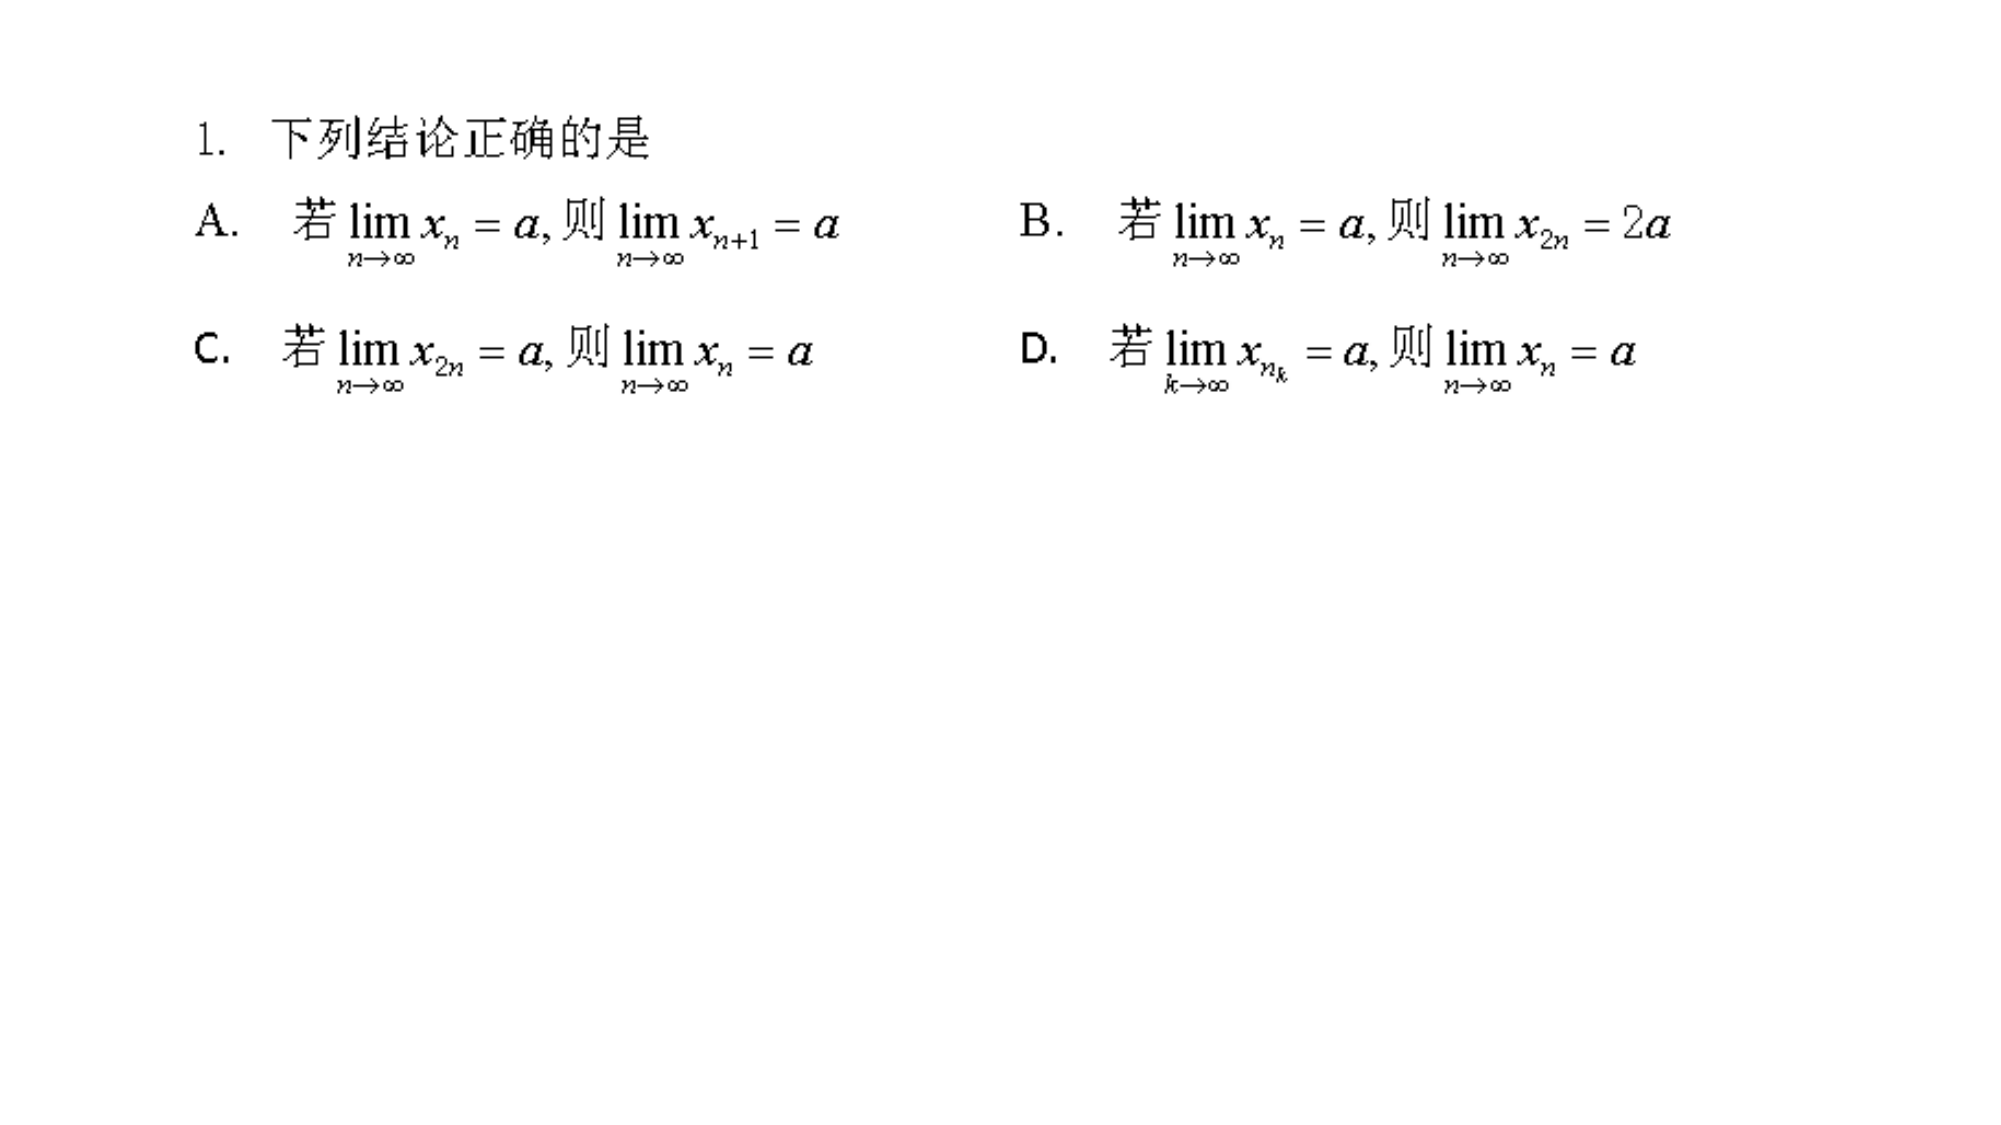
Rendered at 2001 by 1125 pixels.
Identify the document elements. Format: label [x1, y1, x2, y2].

picture [185, 105, 1706, 416]
